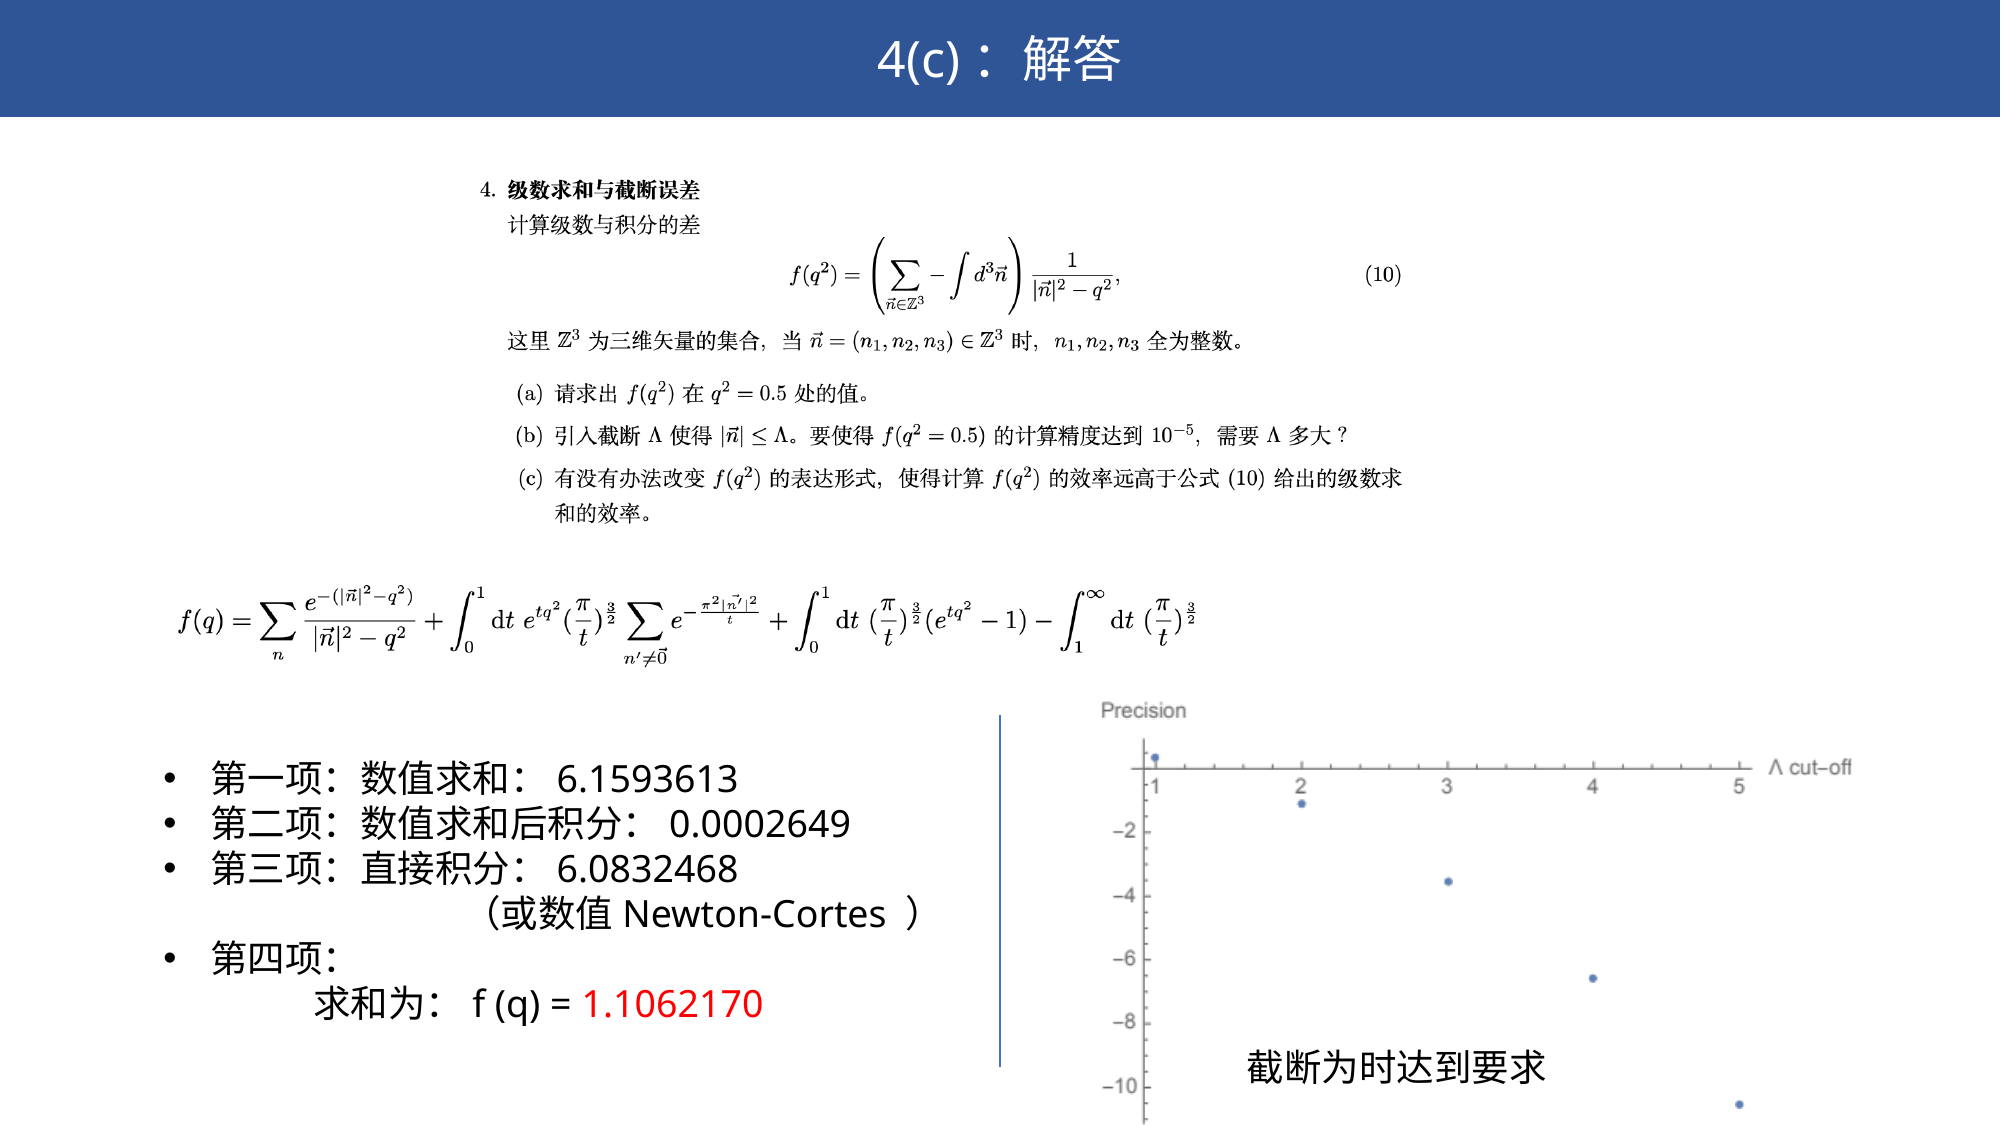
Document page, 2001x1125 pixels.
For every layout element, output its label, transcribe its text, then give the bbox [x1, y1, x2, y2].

picture [1101, 699, 1852, 1125]
text_box 4(c)：解答 [0, 0, 2000, 117]
picture [148, 145, 1447, 684]
